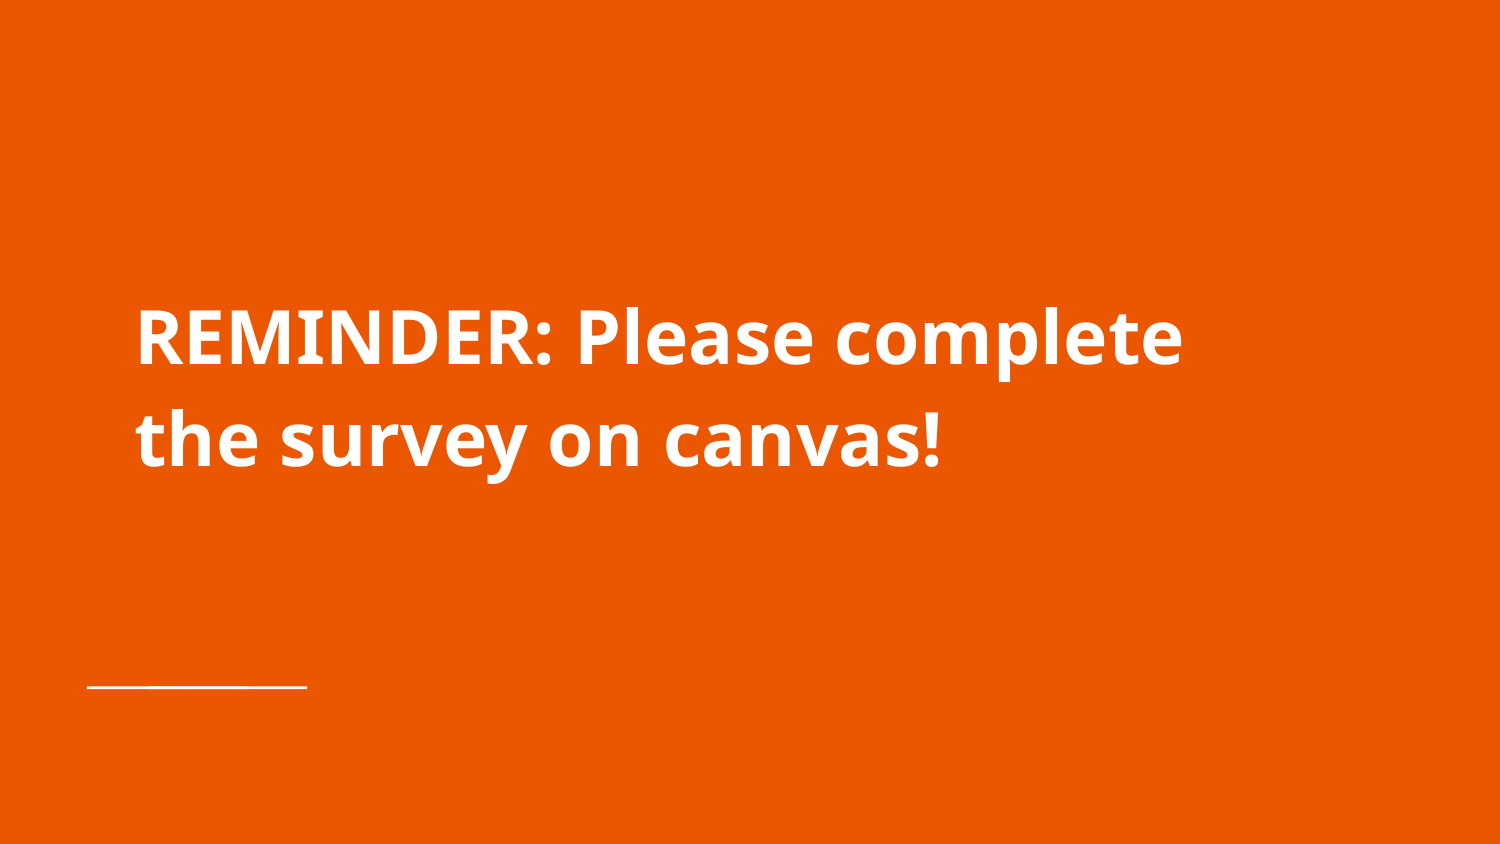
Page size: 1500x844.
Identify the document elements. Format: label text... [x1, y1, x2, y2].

title REMINDER: Please complete the survey on canvas! [119, 141, 1272, 632]
